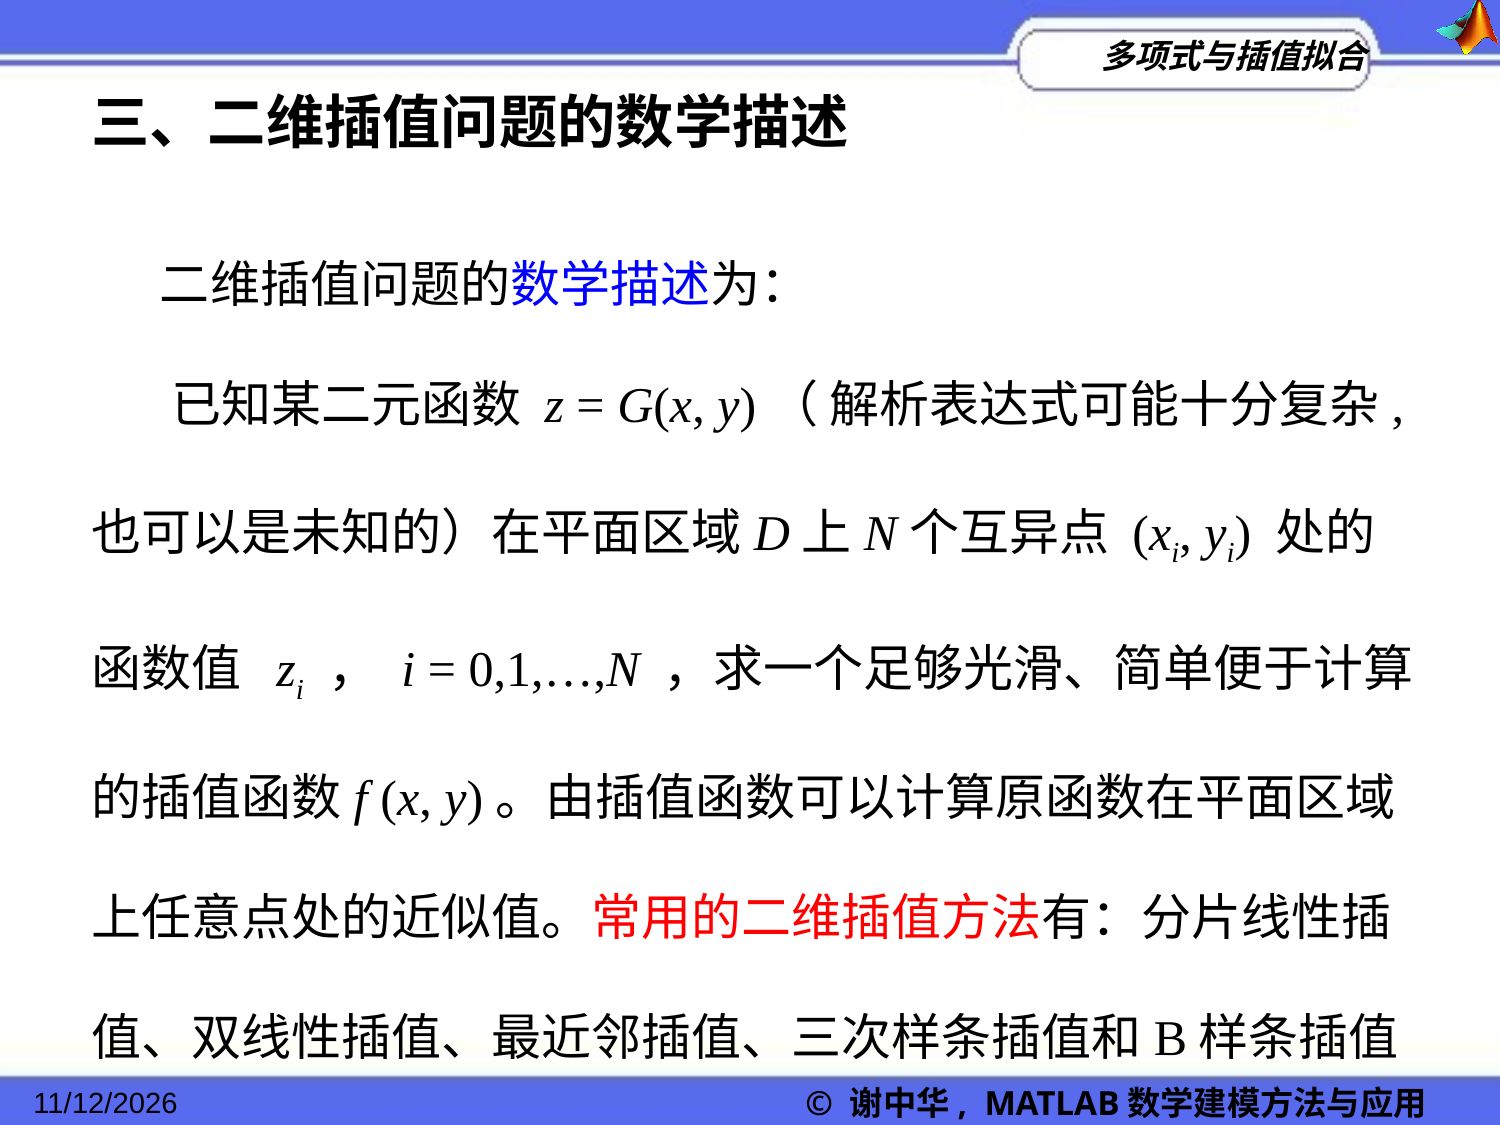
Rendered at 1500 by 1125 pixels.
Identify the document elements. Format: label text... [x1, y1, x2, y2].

list 二维插值问题的数学描述为： 已知某二元函数 z = G(x, y)（ 解析表达式可能十分复杂, 也可以是未知的）在平面区域D上N个互异点 (xi, yi) 处的函数值 zi ， i = 0,1,…,N ，求一个足够光滑、简单便于计算的插值函数f (x, y)。由插值函数可以计算原函数在平面区域 上任意点处的近似值。常用的二维插值方法有：分片线性插值、双线性插值、最近邻插值、三次样条插值和B样条插值等。 [76, 184, 1436, 1125]
text_box 三、二维插值问题的数学描述 [76, 78, 1294, 163]
footer © 谢中华, MATLAB数学建模方法与应用 [749, 1074, 1483, 1118]
picture [0, 0, 1500, 1125]
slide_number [17, 1077, 369, 1121]
